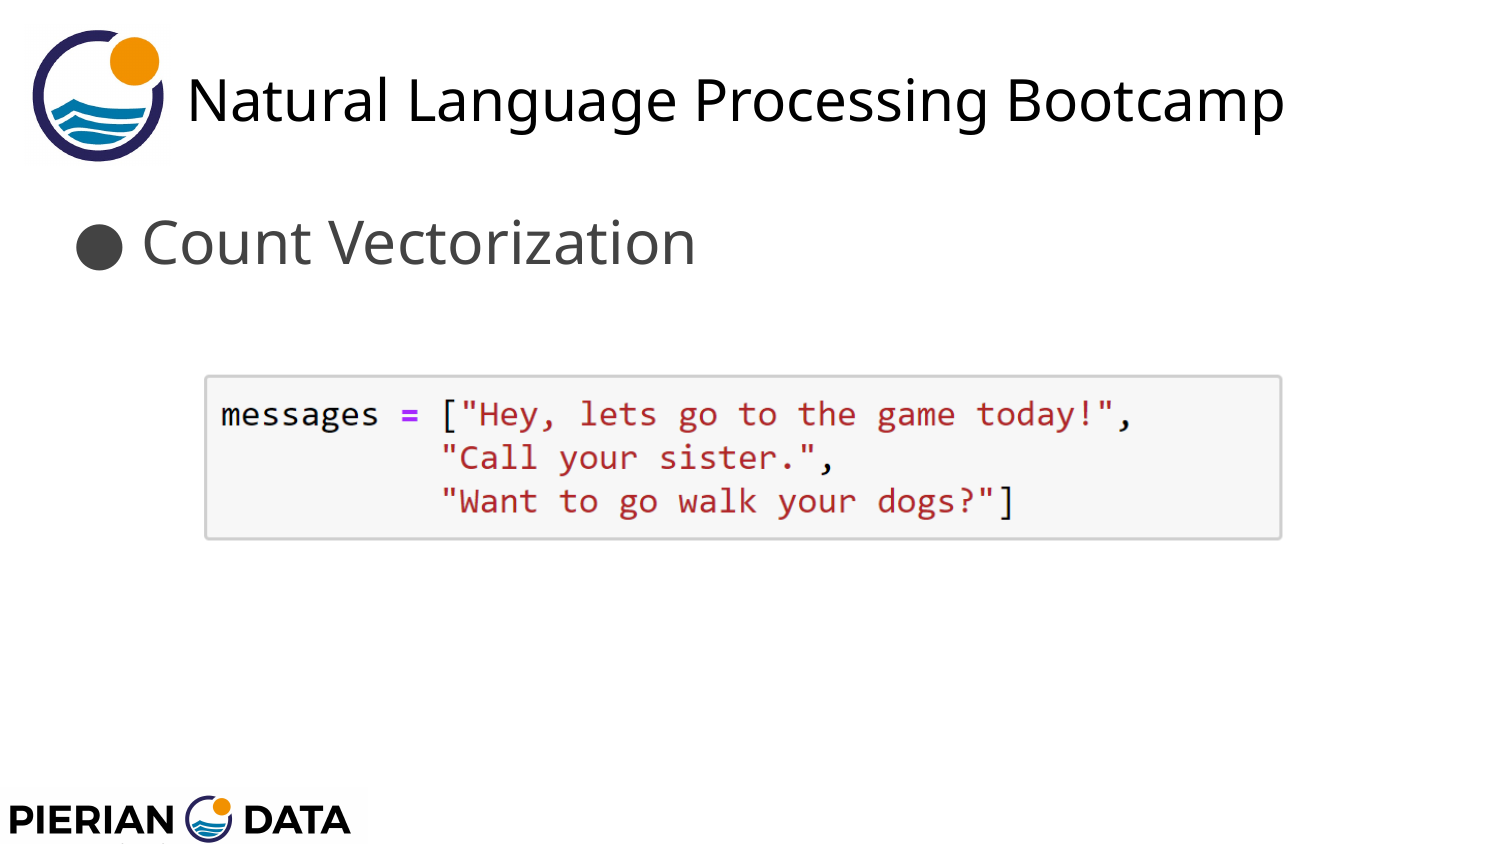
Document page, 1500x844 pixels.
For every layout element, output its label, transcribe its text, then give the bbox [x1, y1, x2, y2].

picture [0, 787, 368, 844]
title Natural Language Processing Bootcamp [176, 48, 1449, 143]
list Count Vectorization [51, 189, 1476, 750]
picture [201, 355, 1299, 556]
picture [24, 24, 172, 167]
